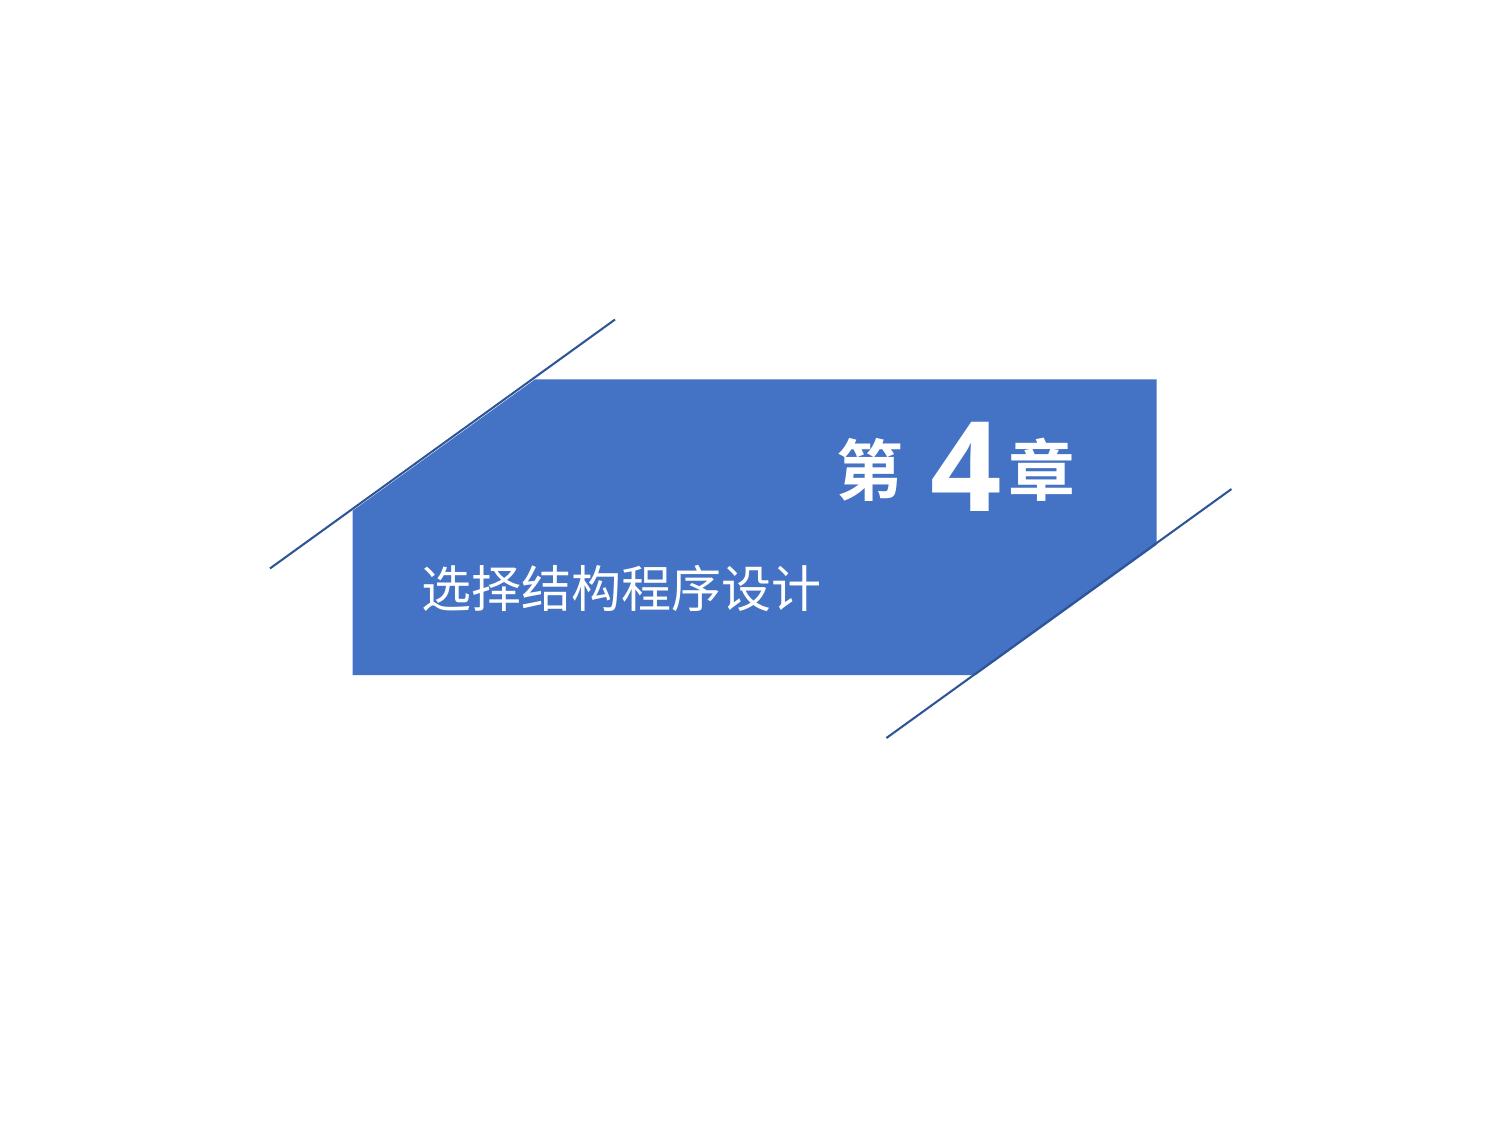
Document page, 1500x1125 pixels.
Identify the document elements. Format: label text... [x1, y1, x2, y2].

text_box [1017, 379, 1157, 488]
text_box 4 [915, 379, 1017, 488]
text_box [616, 379, 915, 520]
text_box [886, 488, 1232, 738]
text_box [270, 319, 616, 569]
text_box 第 [822, 421, 929, 518]
text_box 选择结构程序设计 [406, 520, 886, 627]
text_box 章 [993, 421, 1100, 488]
text_box [352, 569, 886, 676]
